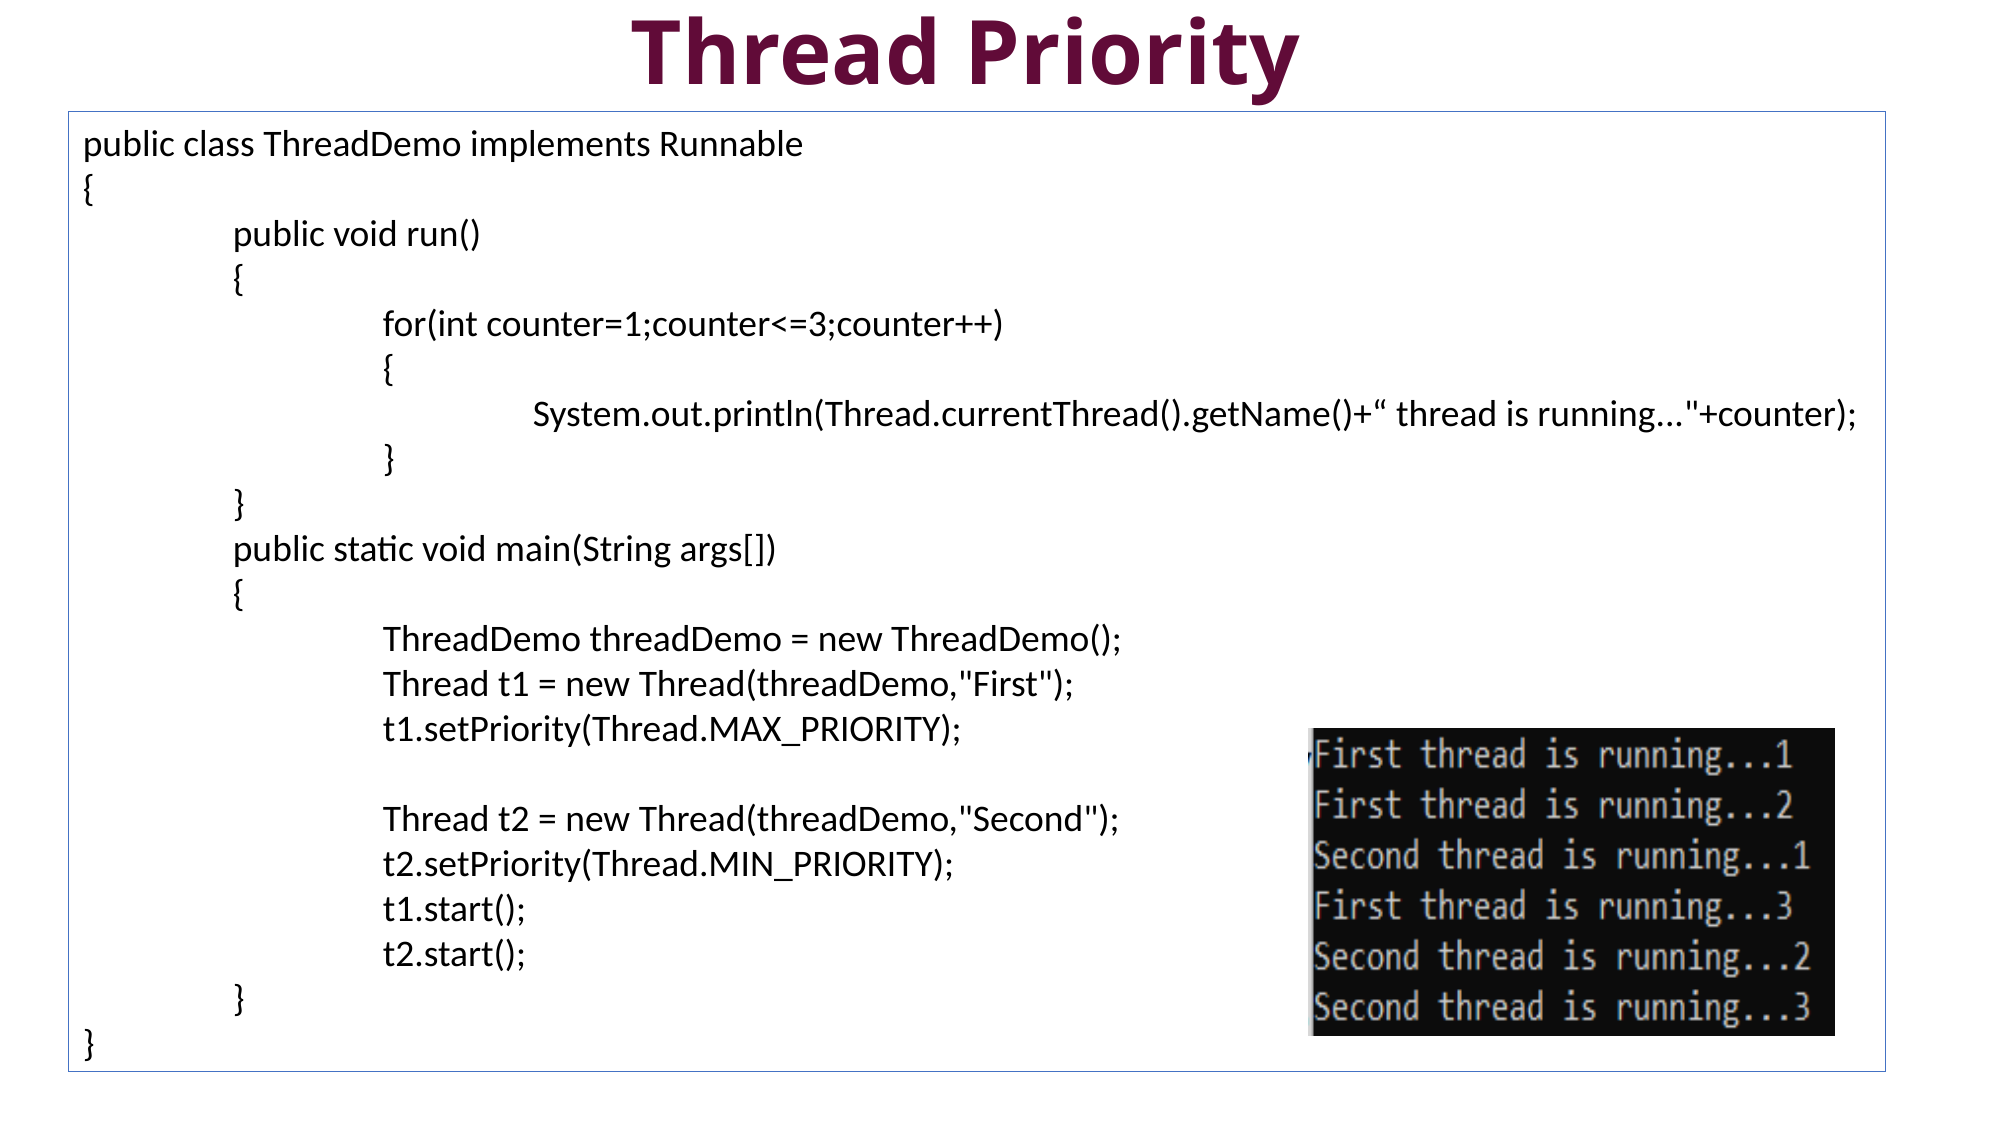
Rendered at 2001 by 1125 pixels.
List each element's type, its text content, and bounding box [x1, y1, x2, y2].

picture [1308, 728, 1835, 1036]
text_box public class ThreadDemo implements Runnable { public void run() { for(int counter=1;counter<=3;counter++) { System.out.println(Thread.currentThread().getName()+“ thread is running..."+counter); } } public static void main(String args[]) { ThreadDemo threadDemo = new ThreadDemo(); Thread t1 = new Thread(threadDemo,"First"); t1.setPriority(Thread.MAX_PRIORITY); Thread t2 = new Thread(threadDemo,"Second"); t2.setPriority(Thread.MIN_PRIORITY); t1.start(); t2.start(); } } [68, 111, 1886, 1072]
title Thread Priority [68, 0, 1864, 111]
